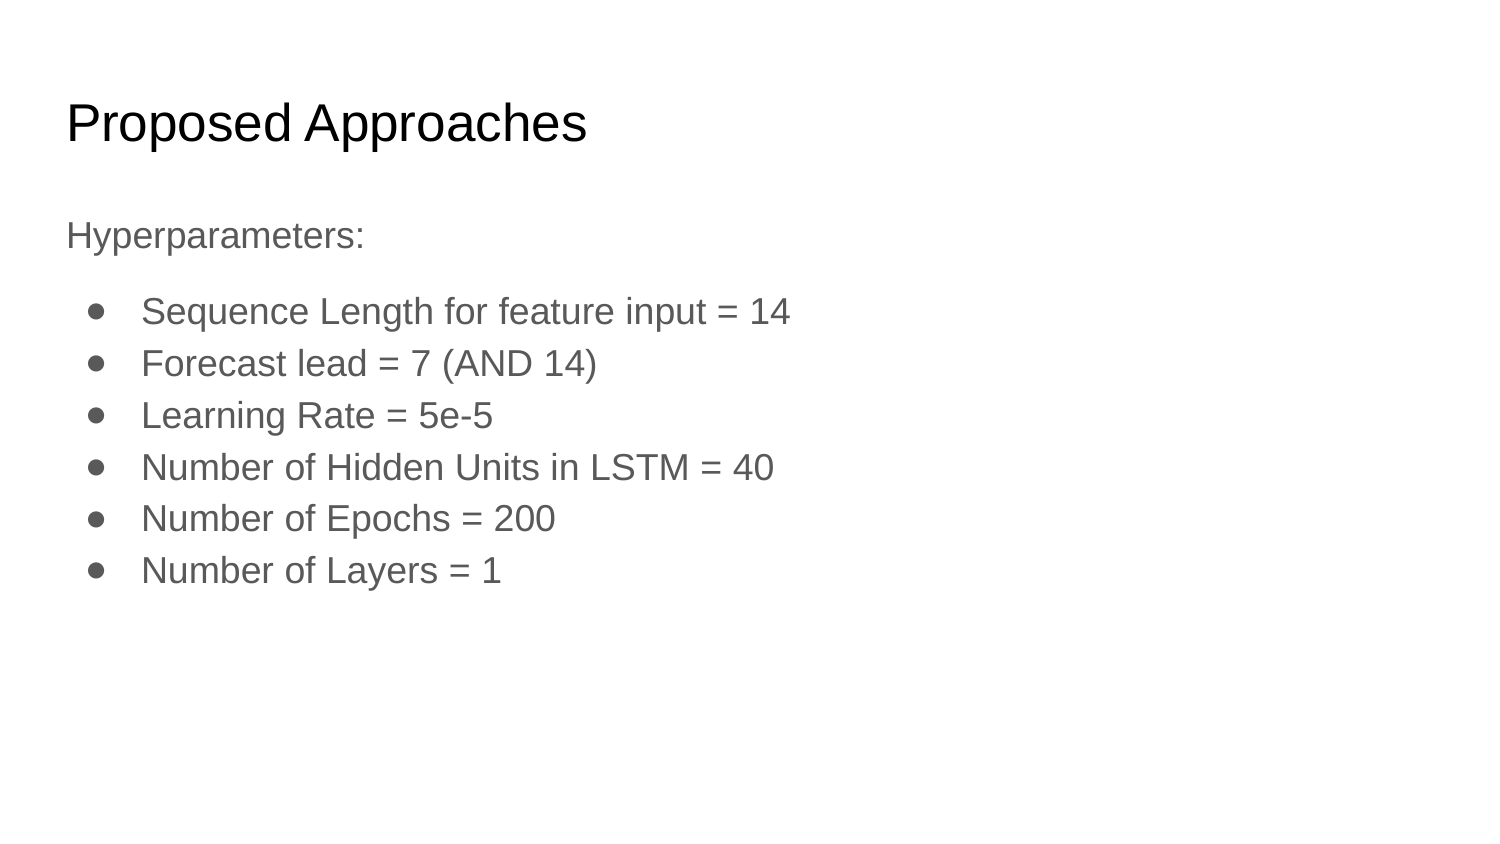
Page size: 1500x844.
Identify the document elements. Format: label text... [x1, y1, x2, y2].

title Proposed Approaches [51, 72, 1449, 167]
list Hyperparameters: Sequence Length for feature input = 14 Forecast lead = 7 (AND 14) Learning Rate = 5e-5 Number of Hidden Units in LSTM = 40 Number of Epochs = 200 Number of Layers = 1 [51, 189, 1449, 750]
